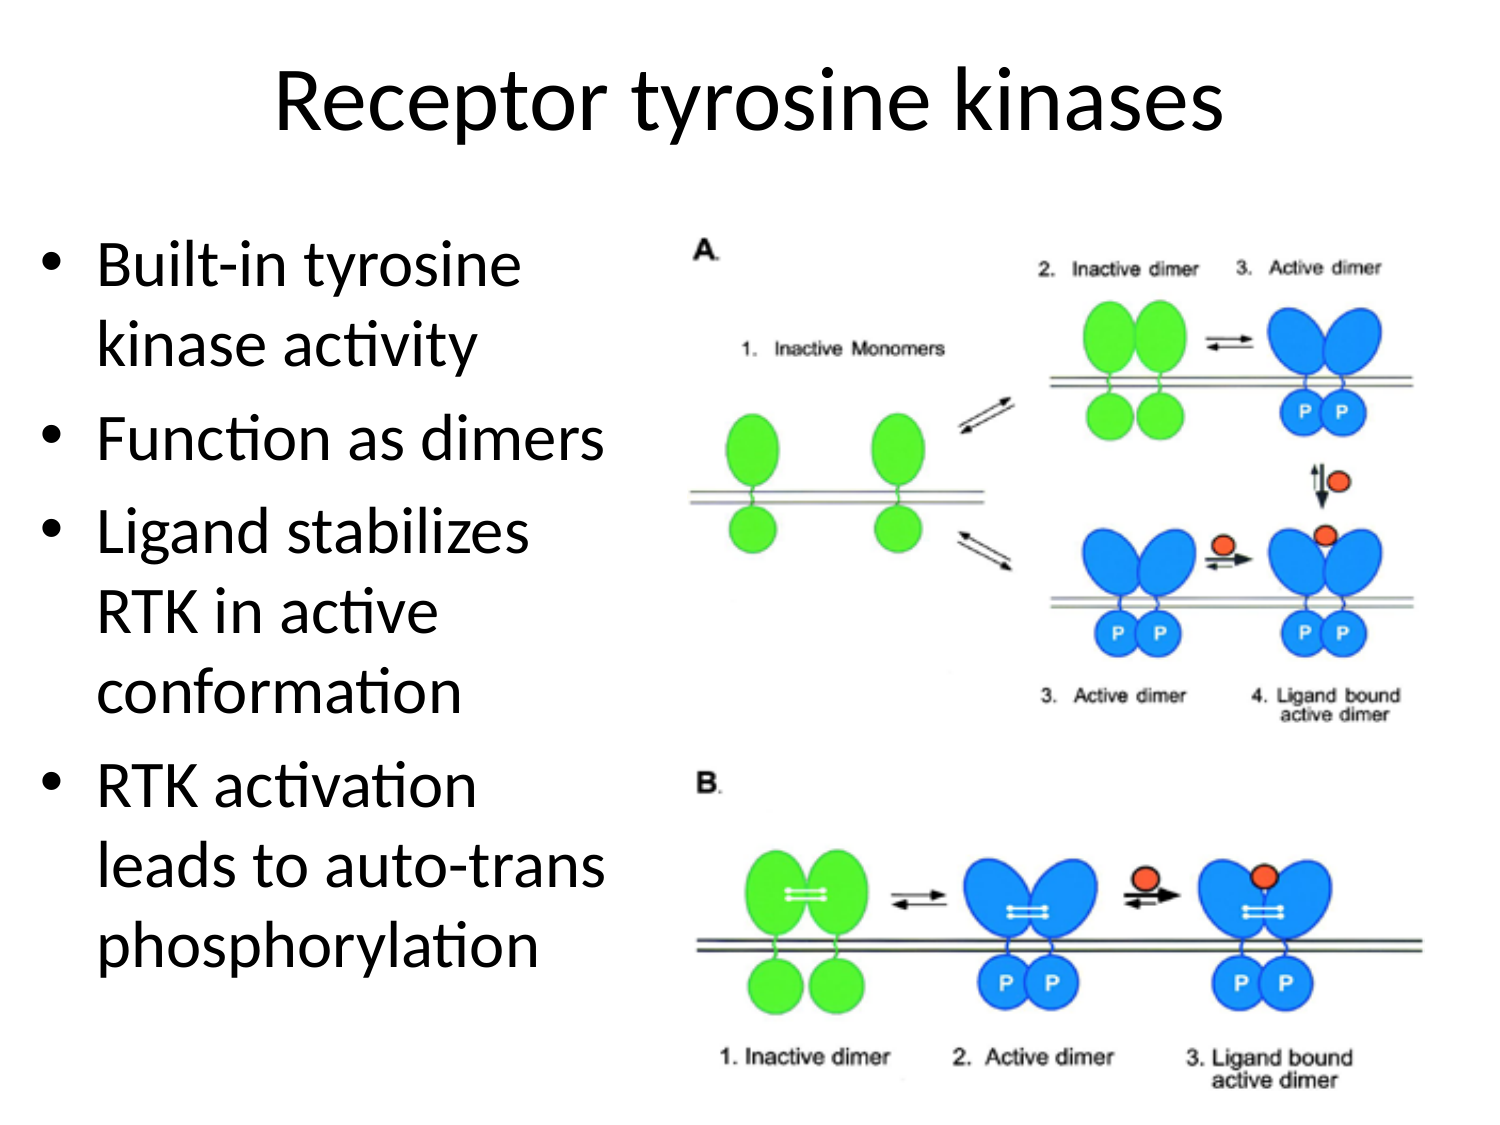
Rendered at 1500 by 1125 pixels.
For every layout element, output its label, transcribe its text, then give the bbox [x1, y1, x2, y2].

title Receptor tyrosine kinases [75, 0, 1425, 188]
list Built-in tyrosine kinase activity Function as dimers Ligand stabilizes RTK in active conformation RTK activation leads to auto-trans phosphorylation [24, 212, 650, 1075]
picture [687, 237, 1426, 1092]
